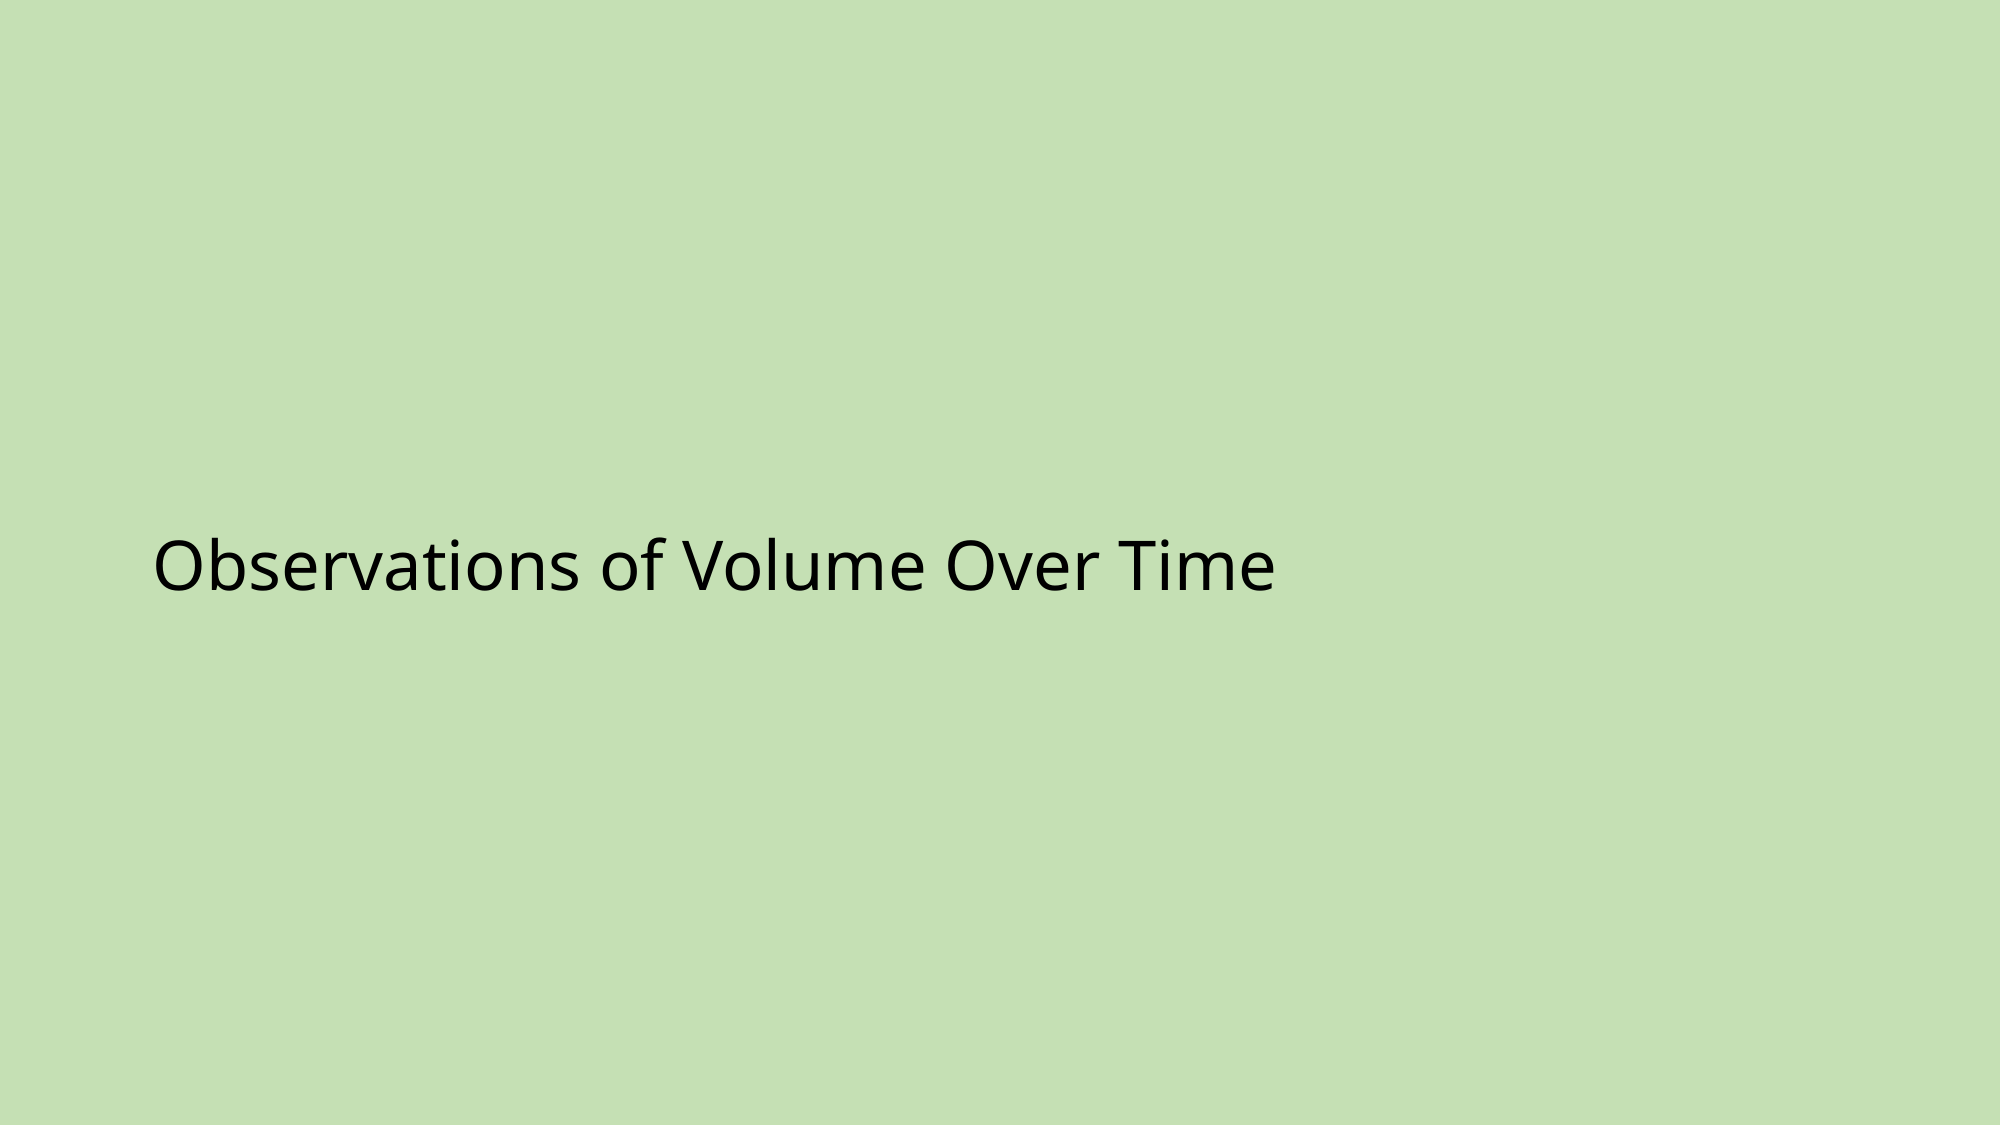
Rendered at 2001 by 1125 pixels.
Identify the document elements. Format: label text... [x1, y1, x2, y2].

list Observations of Volume Over Time [137, 205, 1863, 920]
